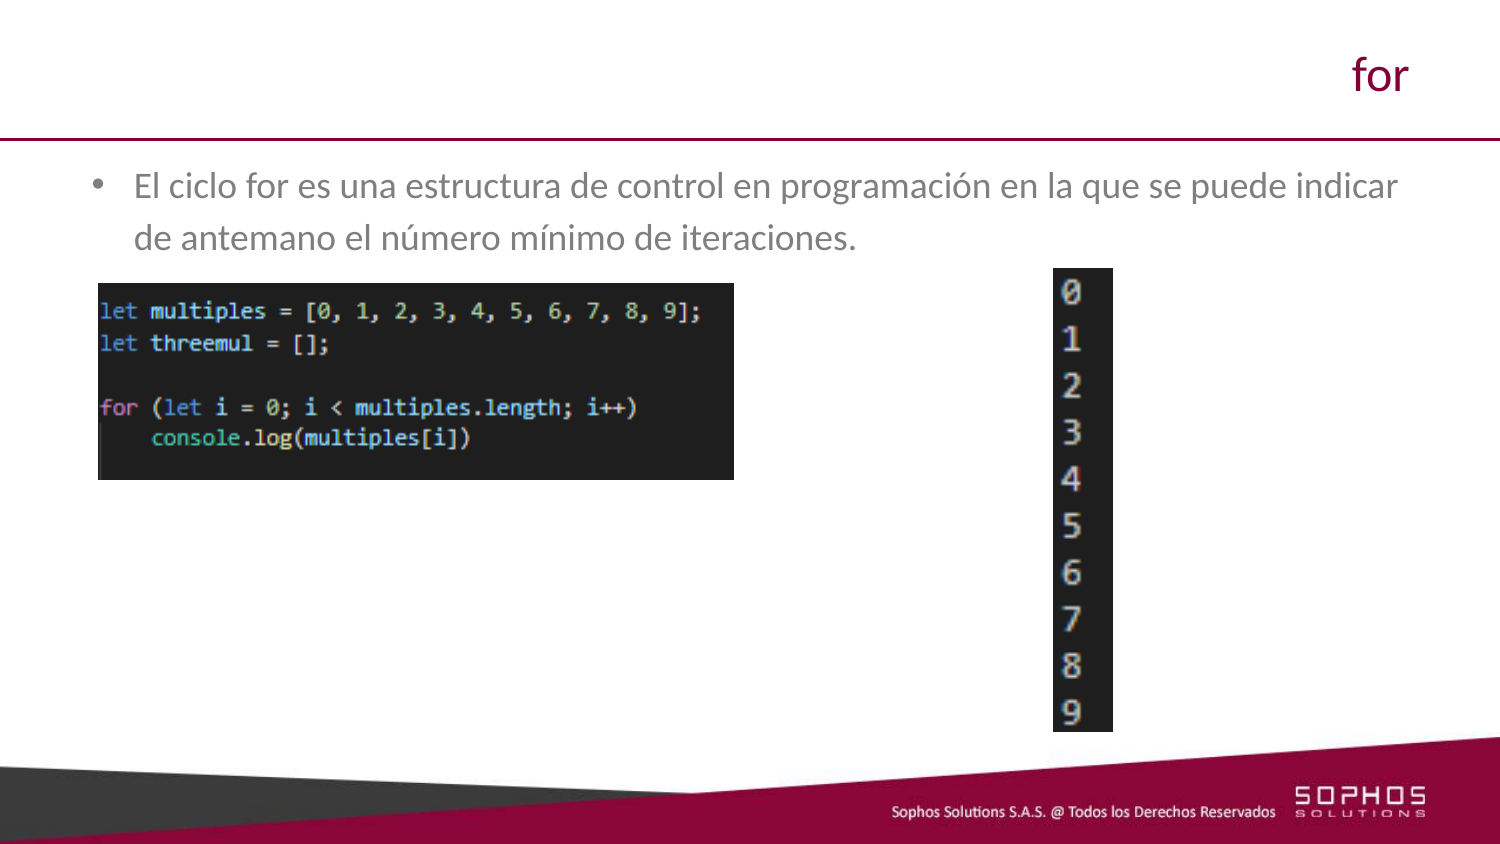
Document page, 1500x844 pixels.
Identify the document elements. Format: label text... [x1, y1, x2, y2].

list El ciclo for es una estructura de control en programación en la que se puede indicar de antemano el número mínimo de iteraciones. [76, 147, 1425, 732]
picture [0, 0, 1500, 138]
title for [74, 14, 1425, 130]
picture [0, 141, 1500, 844]
